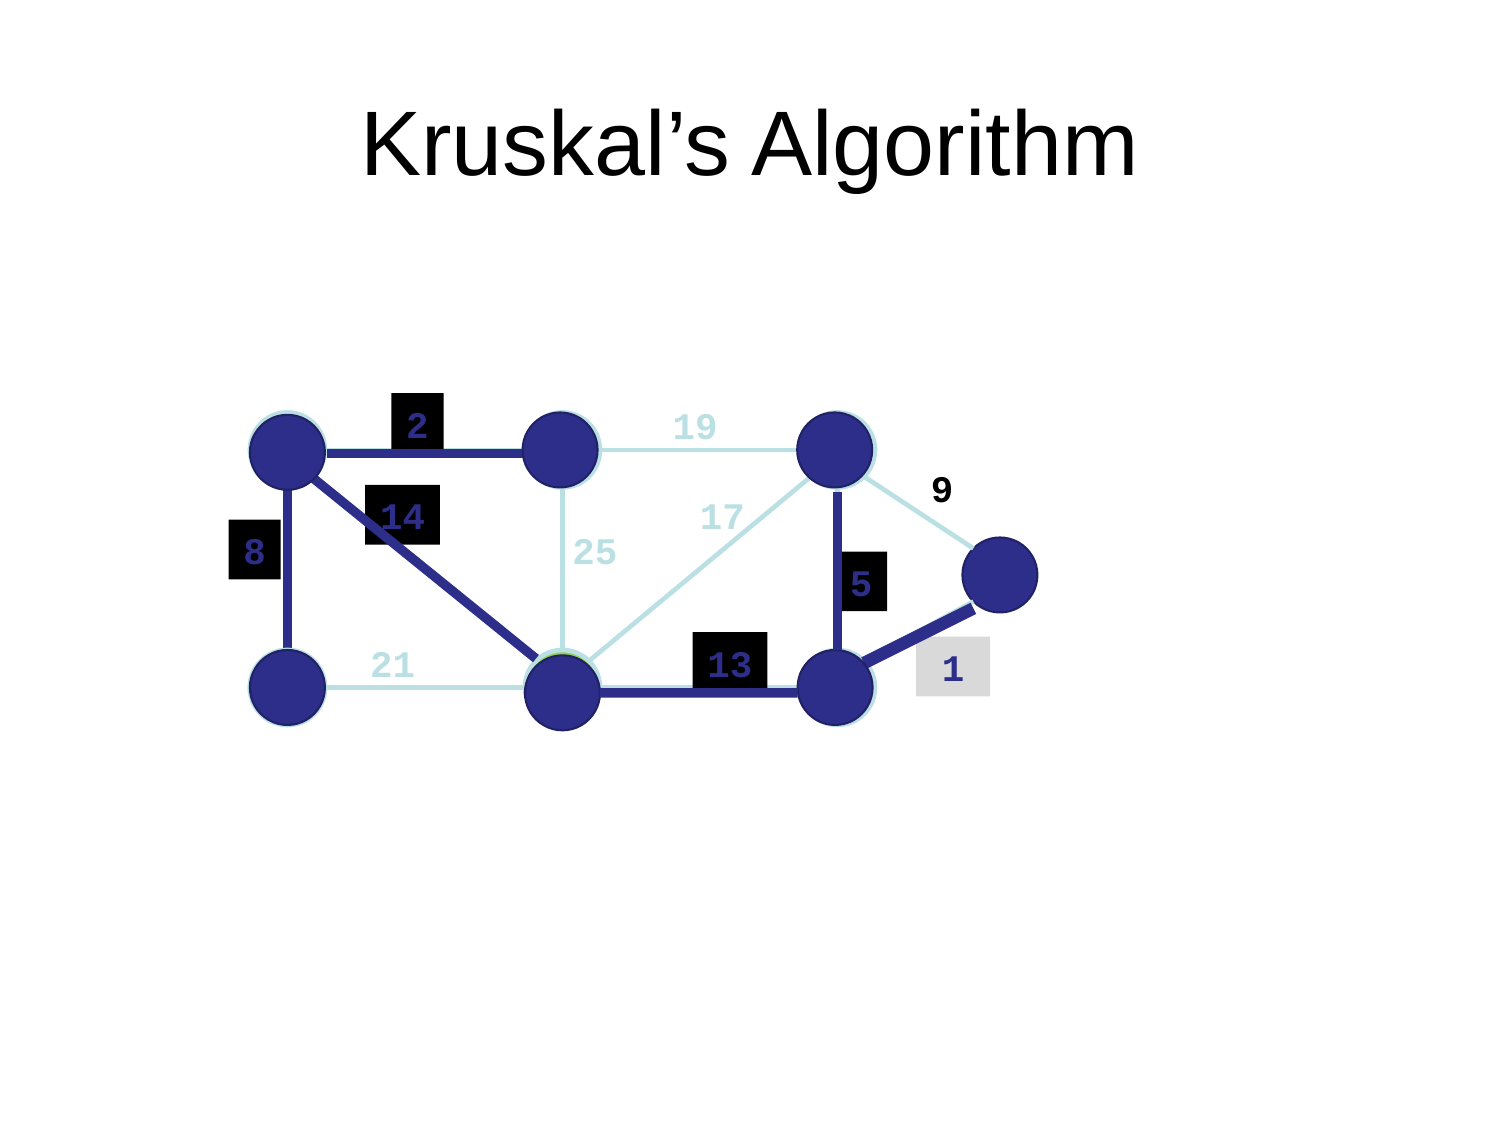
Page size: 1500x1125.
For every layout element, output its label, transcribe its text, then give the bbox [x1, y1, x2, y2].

title Kruskal’s Algorithm [75, 45, 1425, 233]
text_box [314, 478, 536, 659]
text_box [541, 725, 584, 732]
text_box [863, 608, 974, 664]
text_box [228, 393, 1038, 725]
